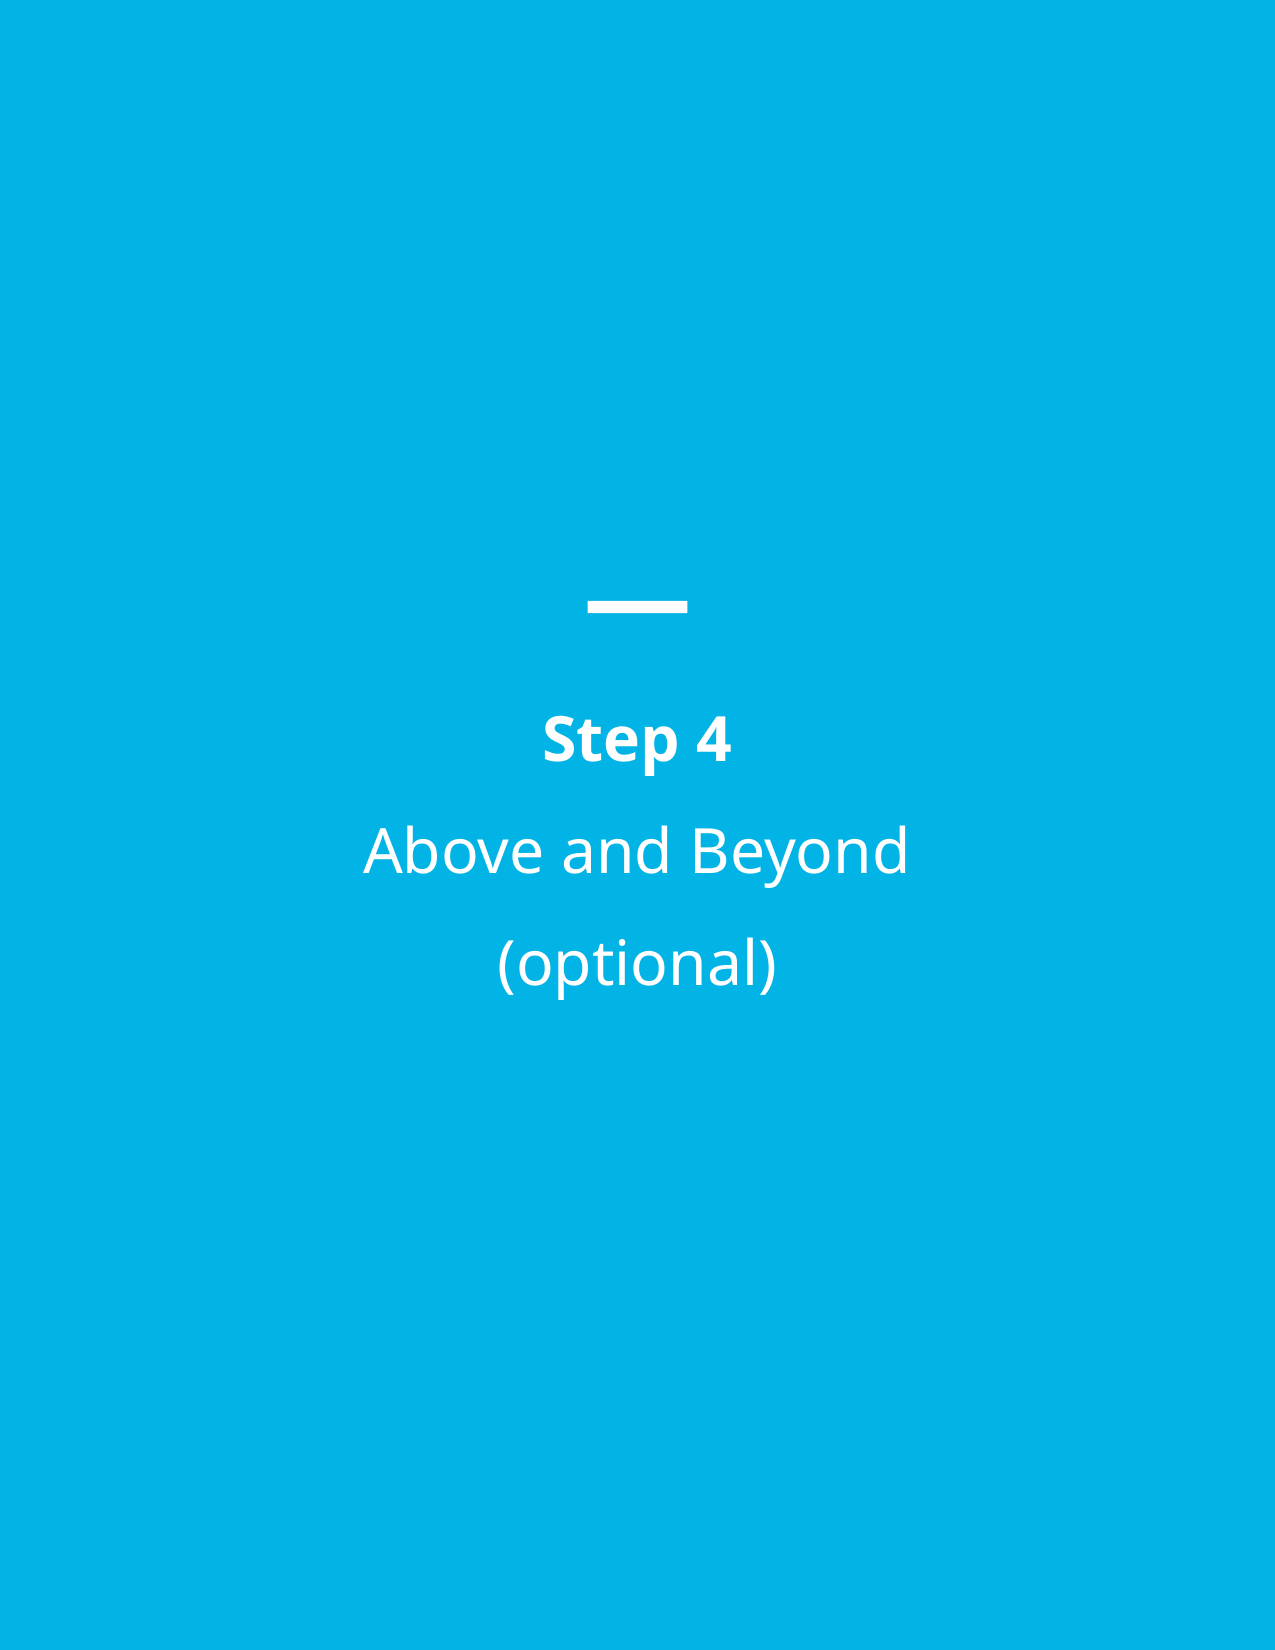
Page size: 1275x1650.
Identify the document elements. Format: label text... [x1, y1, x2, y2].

text_box [587, 600, 688, 614]
text_box Step 4 Above and Beyond (optional) [296, 656, 979, 1003]
